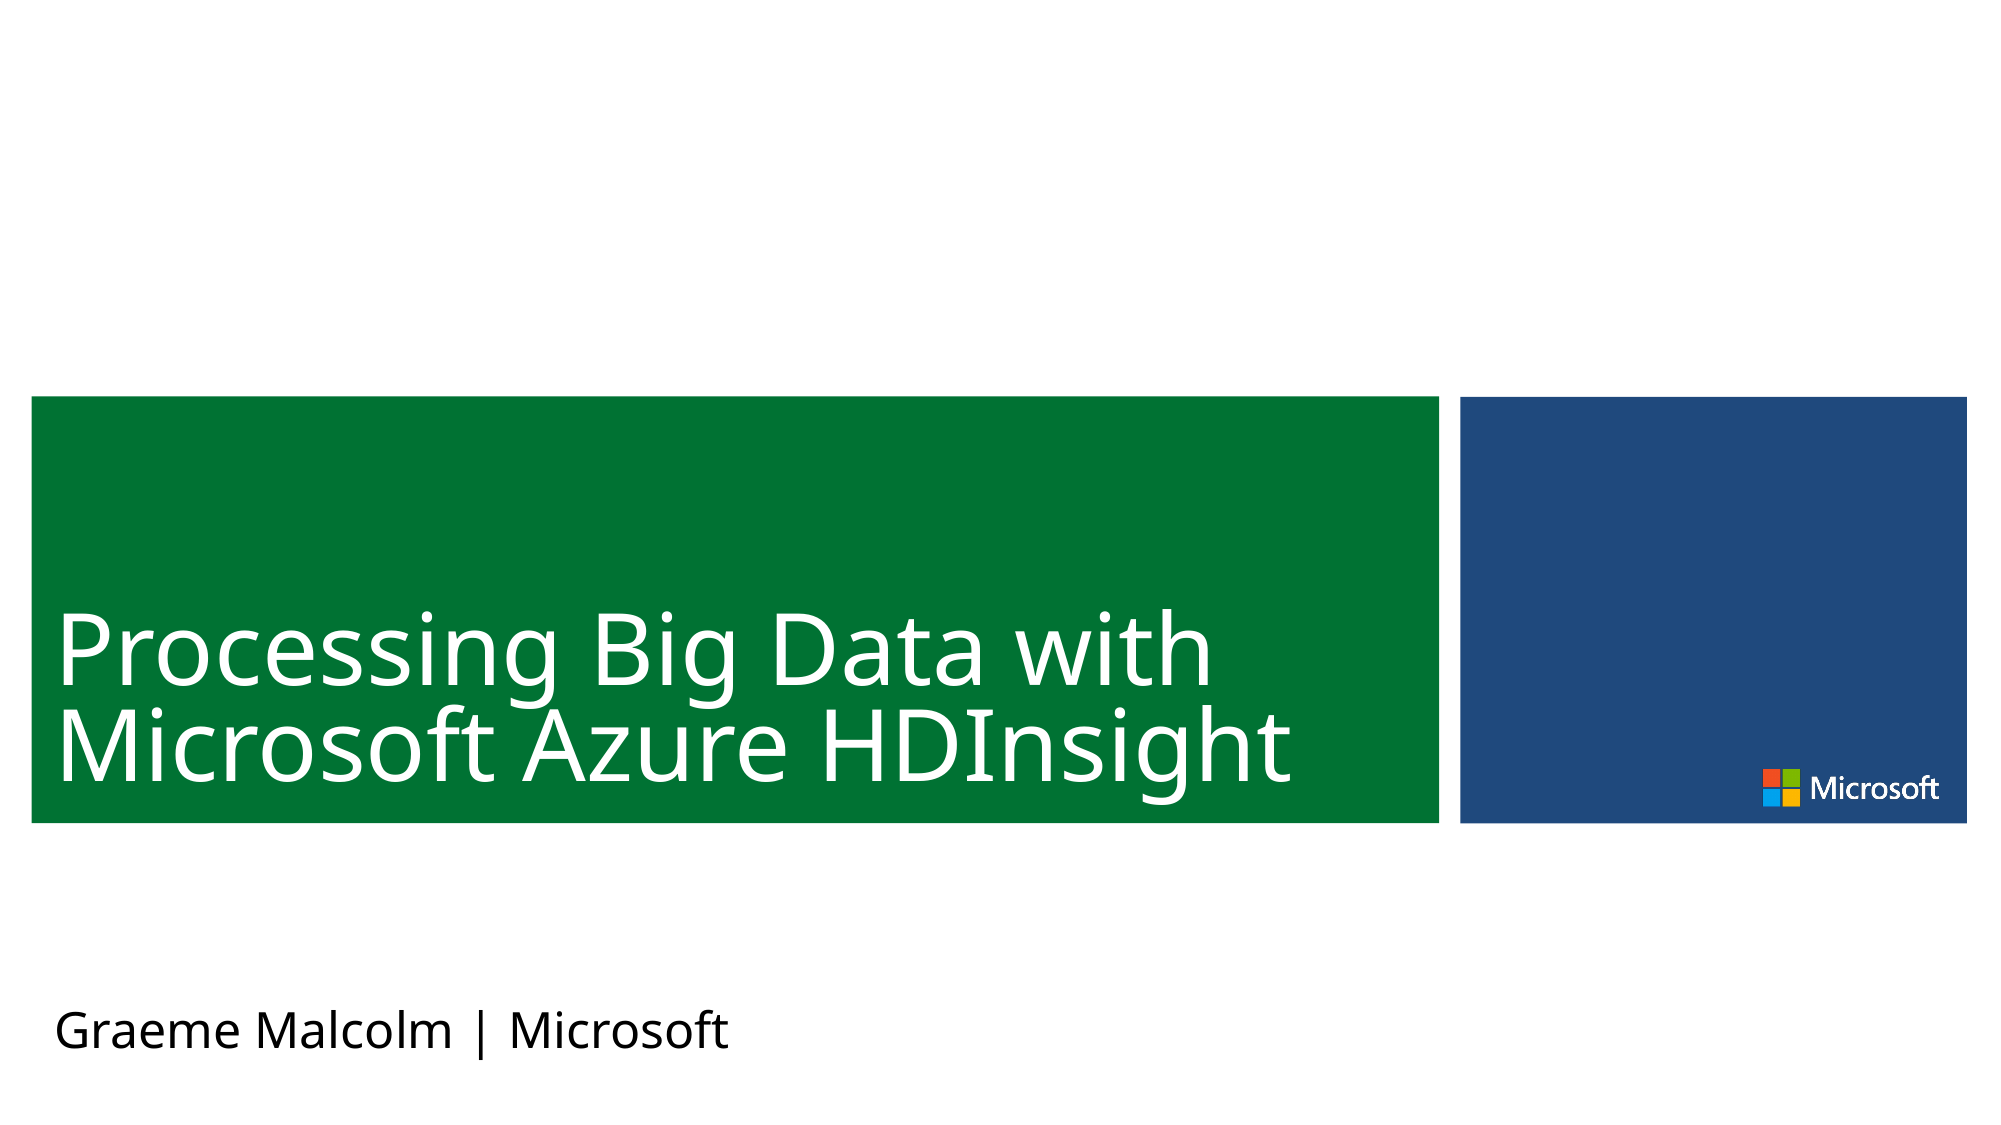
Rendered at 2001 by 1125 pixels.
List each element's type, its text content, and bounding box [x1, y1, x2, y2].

subtitle Graeme Malcolm | Microsoft [31, 841, 1440, 1082]
picture [1760, 759, 1947, 815]
title Processing Big Data with Microsoft Azure HDInsight [31, 396, 1440, 824]
